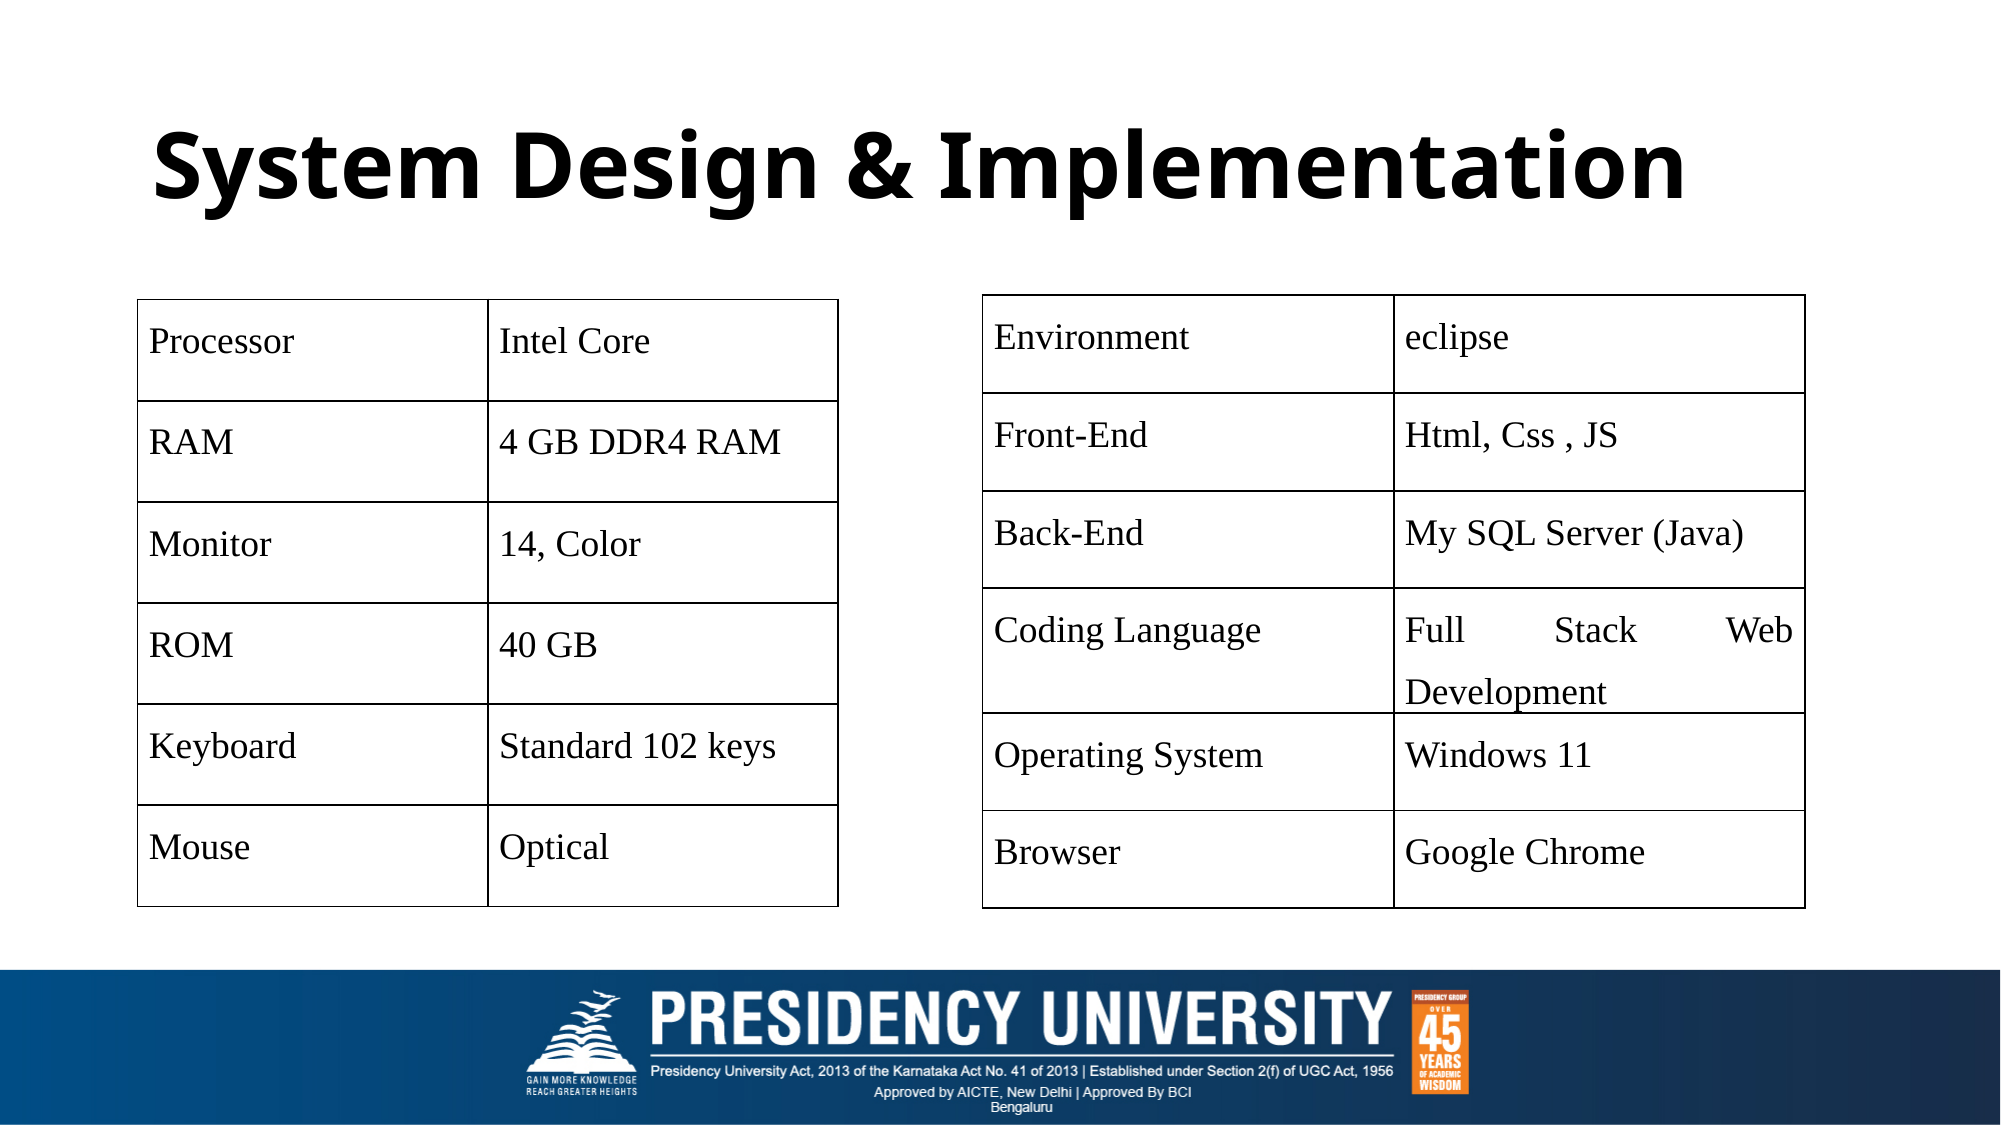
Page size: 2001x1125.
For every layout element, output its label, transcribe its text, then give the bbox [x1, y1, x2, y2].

title System Design & Implementation [137, 59, 1863, 278]
table_cell Back-End [983, 492, 1393, 587]
table_header eclipse [1395, 296, 1804, 392]
table_cell My SQL Server (Java) [1395, 492, 1804, 587]
table_cell Operating System [983, 714, 1393, 810]
table_header Environment [983, 296, 1393, 392]
table_header Processor [138, 300, 487, 400]
table_cell 14, Color [489, 503, 837, 602]
table_cell Standard 102 keys [489, 705, 837, 804]
table_cell Optical [489, 806, 837, 906]
table_cell Full Stack Web Development [1395, 589, 1804, 712]
table_header Intel Core [489, 300, 837, 400]
table_cell Html, Css , JS [1395, 394, 1804, 490]
table_cell 40 GB [489, 604, 837, 703]
table_cell Front-End [983, 394, 1393, 490]
table_cell Keyboard [138, 705, 487, 804]
table_cell Windows 11 [1395, 714, 1804, 810]
table_cell Browser [983, 811, 1393, 907]
table_cell Coding Language [983, 589, 1393, 712]
table_cell ROM [138, 604, 487, 703]
table_cell RAM [138, 402, 487, 501]
table_cell Monitor [138, 503, 487, 602]
table_cell 4 GB DDR4 RAM [489, 402, 837, 501]
picture [0, 0, 2001, 1125]
table_cell Mouse [138, 806, 487, 906]
table_cell Google Chrome [1395, 811, 1804, 907]
